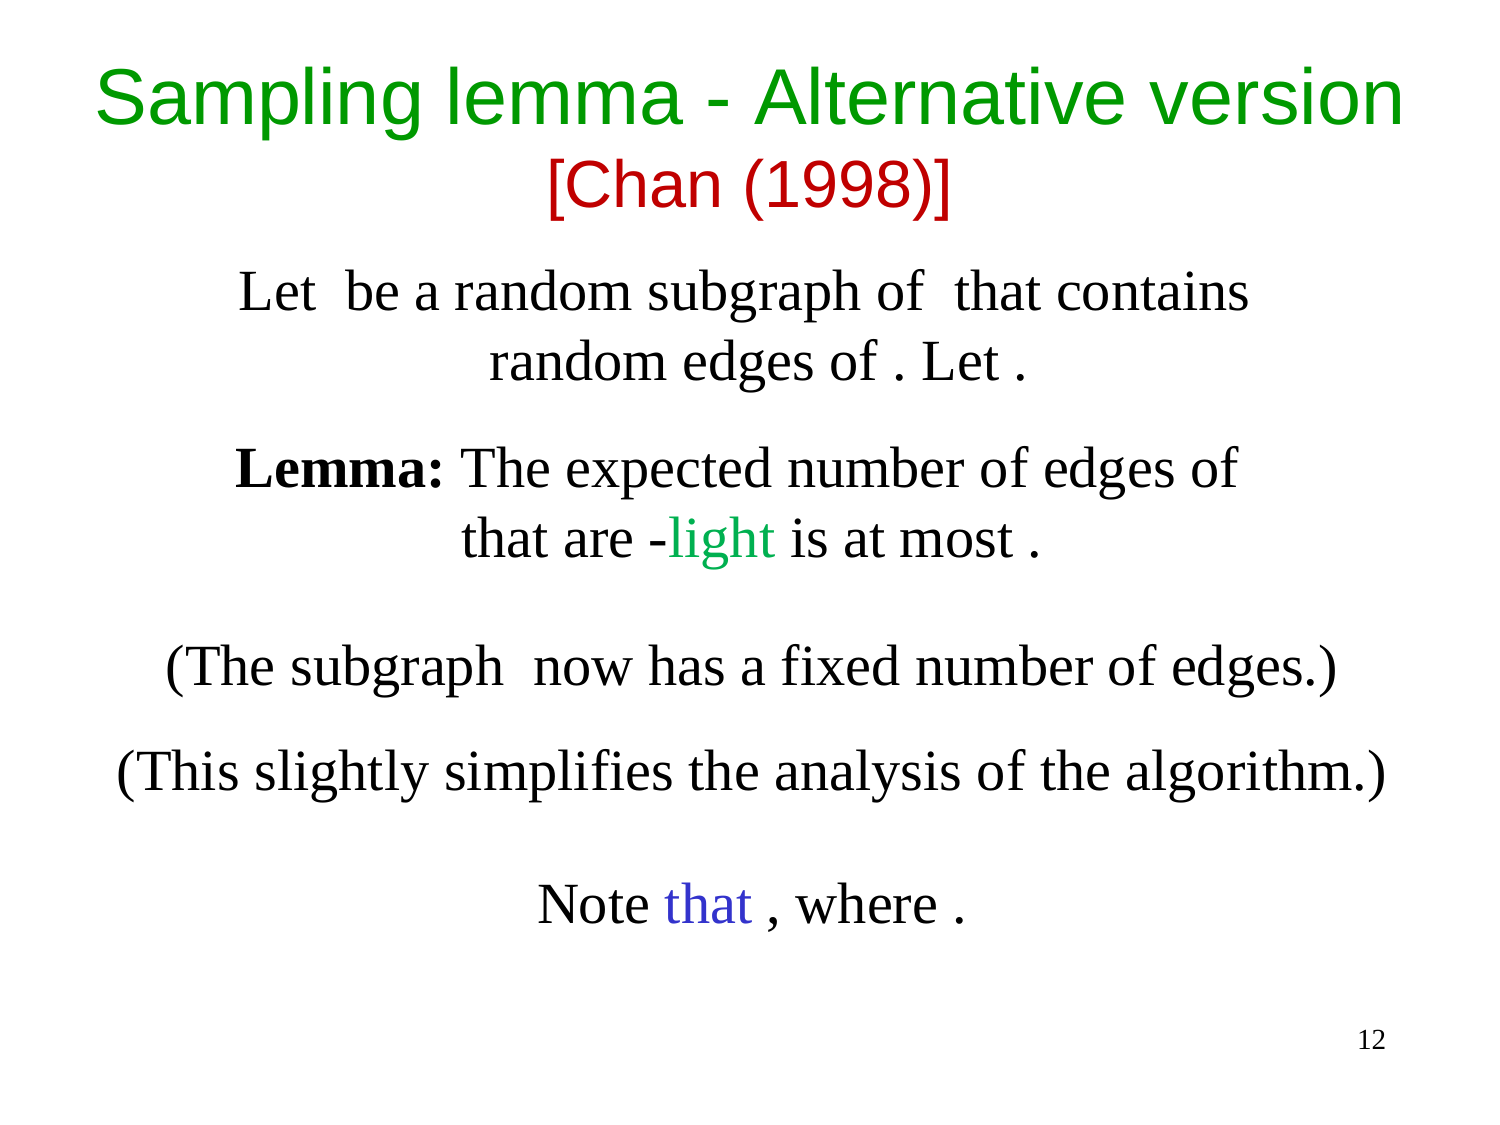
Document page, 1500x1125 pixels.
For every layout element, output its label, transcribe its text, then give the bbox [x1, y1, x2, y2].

slide_number 12 [1088, 1012, 1402, 1088]
text_box (This slightly simplifies the analysis of the algorithm.) [2, 724, 1500, 810]
text_box Sampling lemma - Alternative version [Chan (1998)] [0, 38, 1500, 228]
